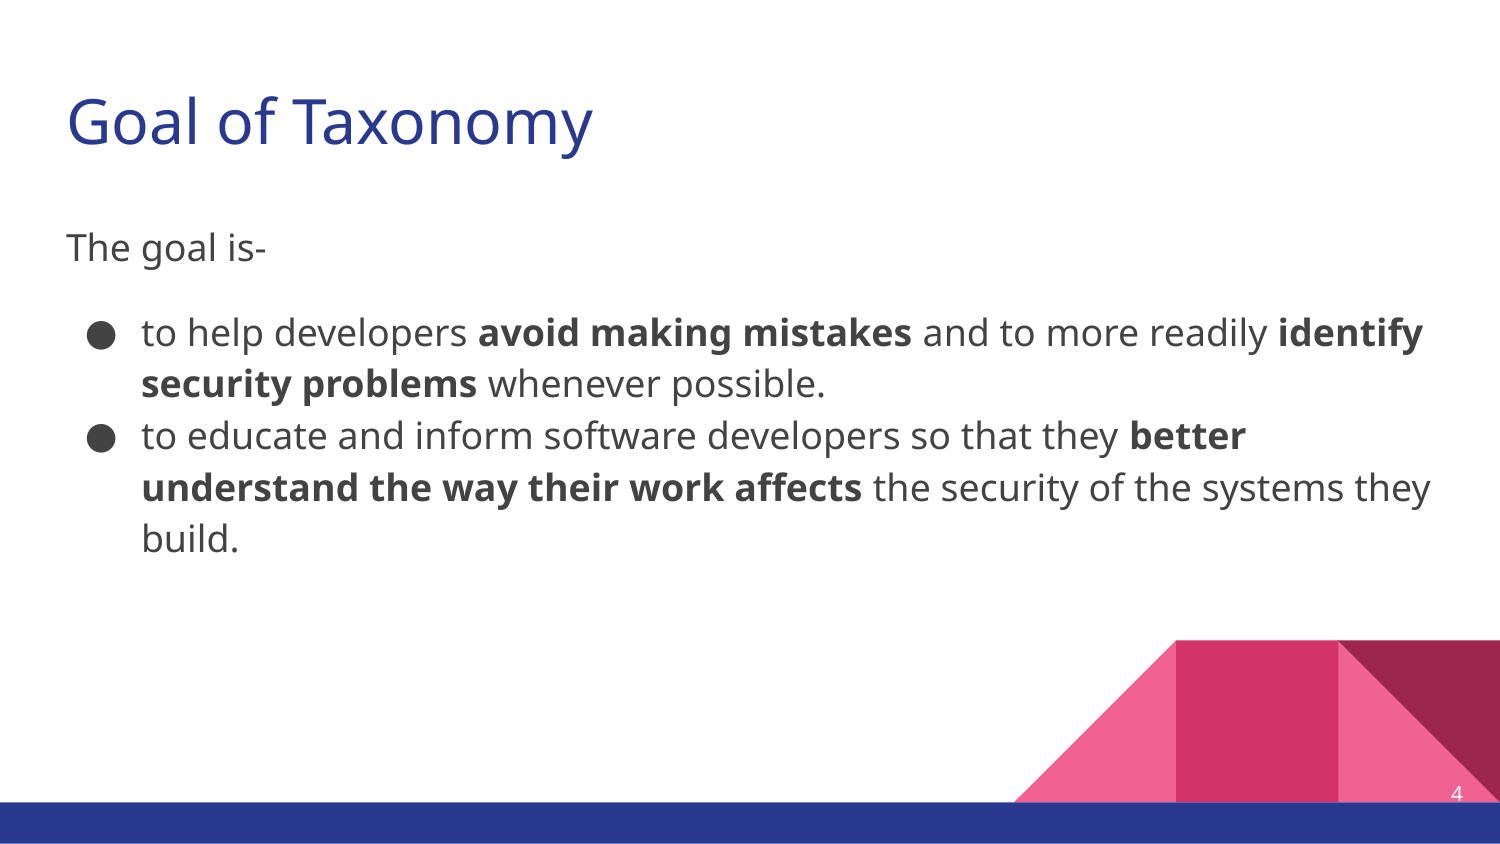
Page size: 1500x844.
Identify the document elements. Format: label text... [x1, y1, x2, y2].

slide_number 4 [1387, 762, 1478, 828]
title Goal of Taxonomy [51, 67, 1449, 167]
list The goal is- to help developers avoid making mistakes and to more readily identify security problems whenever possible. to educate and inform software developers so that they better understand the way their work affects the security of the systems they build. [51, 201, 1449, 750]
